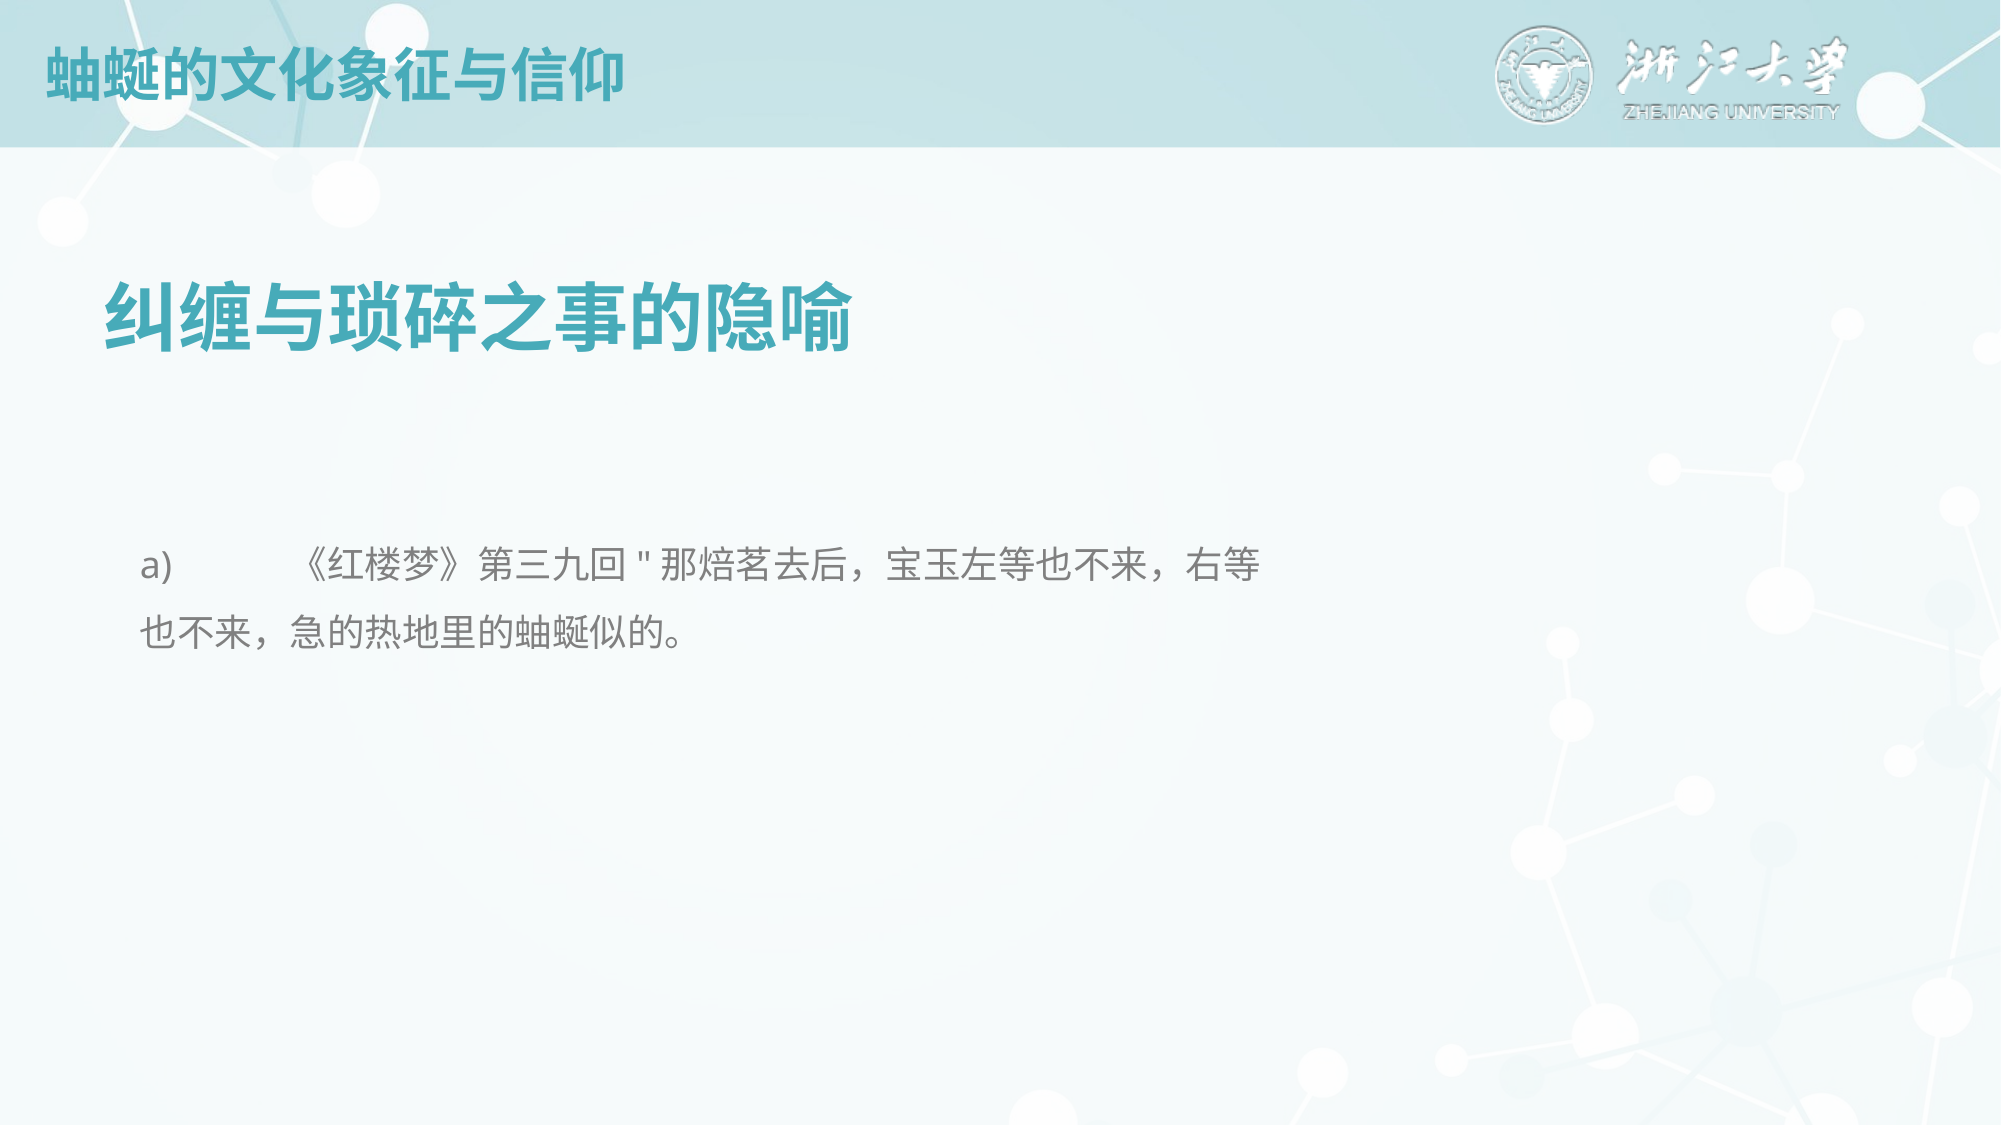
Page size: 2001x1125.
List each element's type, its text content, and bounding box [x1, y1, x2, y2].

title 蚰蜒的文化象征与信仰 [29, 29, 1755, 125]
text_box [80, 511, 1287, 655]
text_box 纠缠与琐碎之事的隐喻 [83, 242, 875, 371]
picture [0, 0, 2001, 1125]
